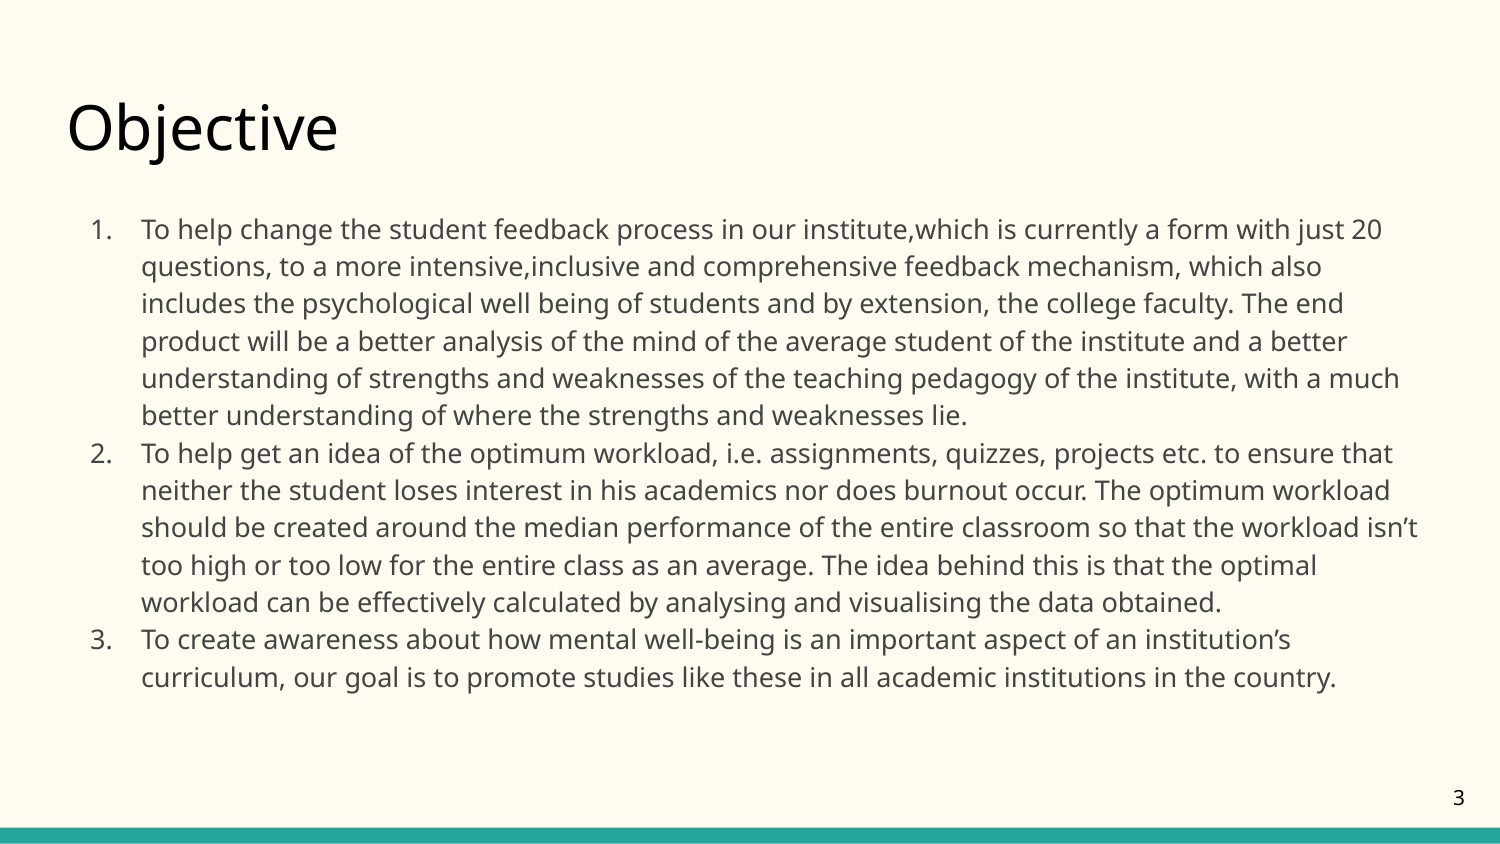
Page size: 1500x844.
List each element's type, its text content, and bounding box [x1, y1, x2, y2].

title Objective [51, 72, 1449, 174]
slide_number 3 [1389, 764, 1480, 830]
list To help change the student feedback process in our institute,which is currently a form with just 20 questions, to a more intensive,inclusive and comprehensive feedback mechanism, which also includes the psychological well being of students and by extension, the college faculty. The end product will be a better analysis of the mind of the average student of the institute and a better understanding of strengths and weaknesses of the teaching pedagogy of the institute, with a much better understanding of where the strengths and weaknesses lie. To help get an idea of the optimum workload, i.e. assignments, quizzes, projects etc. to ensure that neither the student loses interest in his academics nor does burnout occur. The optimum workload should be created around the median performance of the entire classroom so that the workload isn’t too high or too low for the entire class as an average. The idea behind this is that the optimal workload can be effectively calculated by analysing and visualising the data obtained. To create awareness about how mental well-being is an important aspect of an institution’s curriculum, our goal is to promote studies like these in all academic institutions in the country. [51, 192, 1449, 750]
